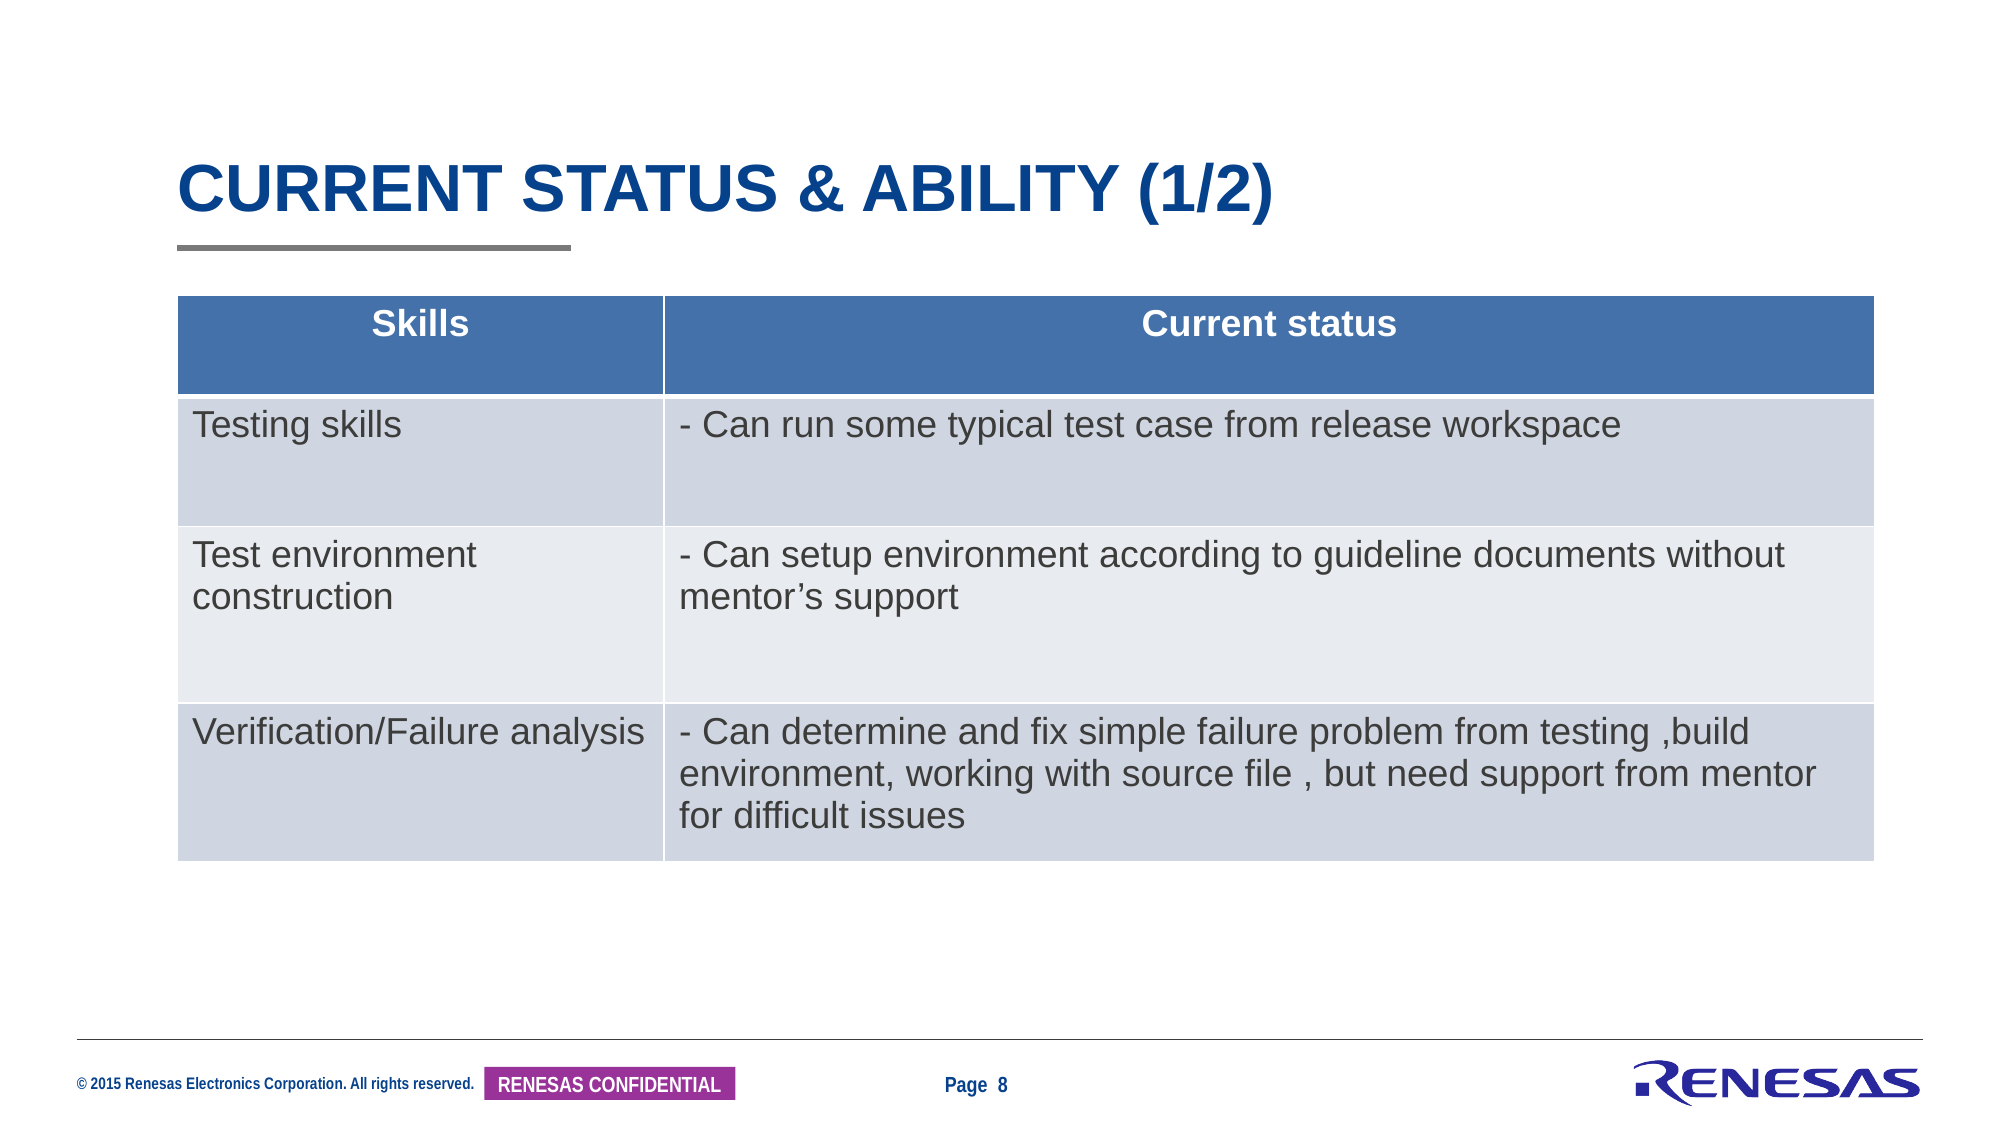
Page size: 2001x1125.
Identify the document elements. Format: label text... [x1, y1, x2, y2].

table_cell - Can run some typical test case from release workspace [665, 399, 1874, 526]
slide_number Page 8 [944, 1070, 1056, 1097]
picture [1631, 1058, 1923, 1108]
table_header Current status [665, 296, 1874, 394]
table_cell - Can setup environment according to guideline documents without mentor’s support [665, 527, 1874, 702]
table_header Skills [178, 296, 663, 394]
table_cell Testing skills [178, 399, 663, 526]
table_cell Test environment construction [178, 527, 663, 702]
title Current status & ability (1/2) [177, 153, 1654, 226]
table_cell - Can determine and fix simple failure problem from testing ,build environment, working with source file , but need support from mentor for difficult issues [665, 704, 1874, 861]
table_cell Verification/Failure analysis [178, 704, 663, 861]
